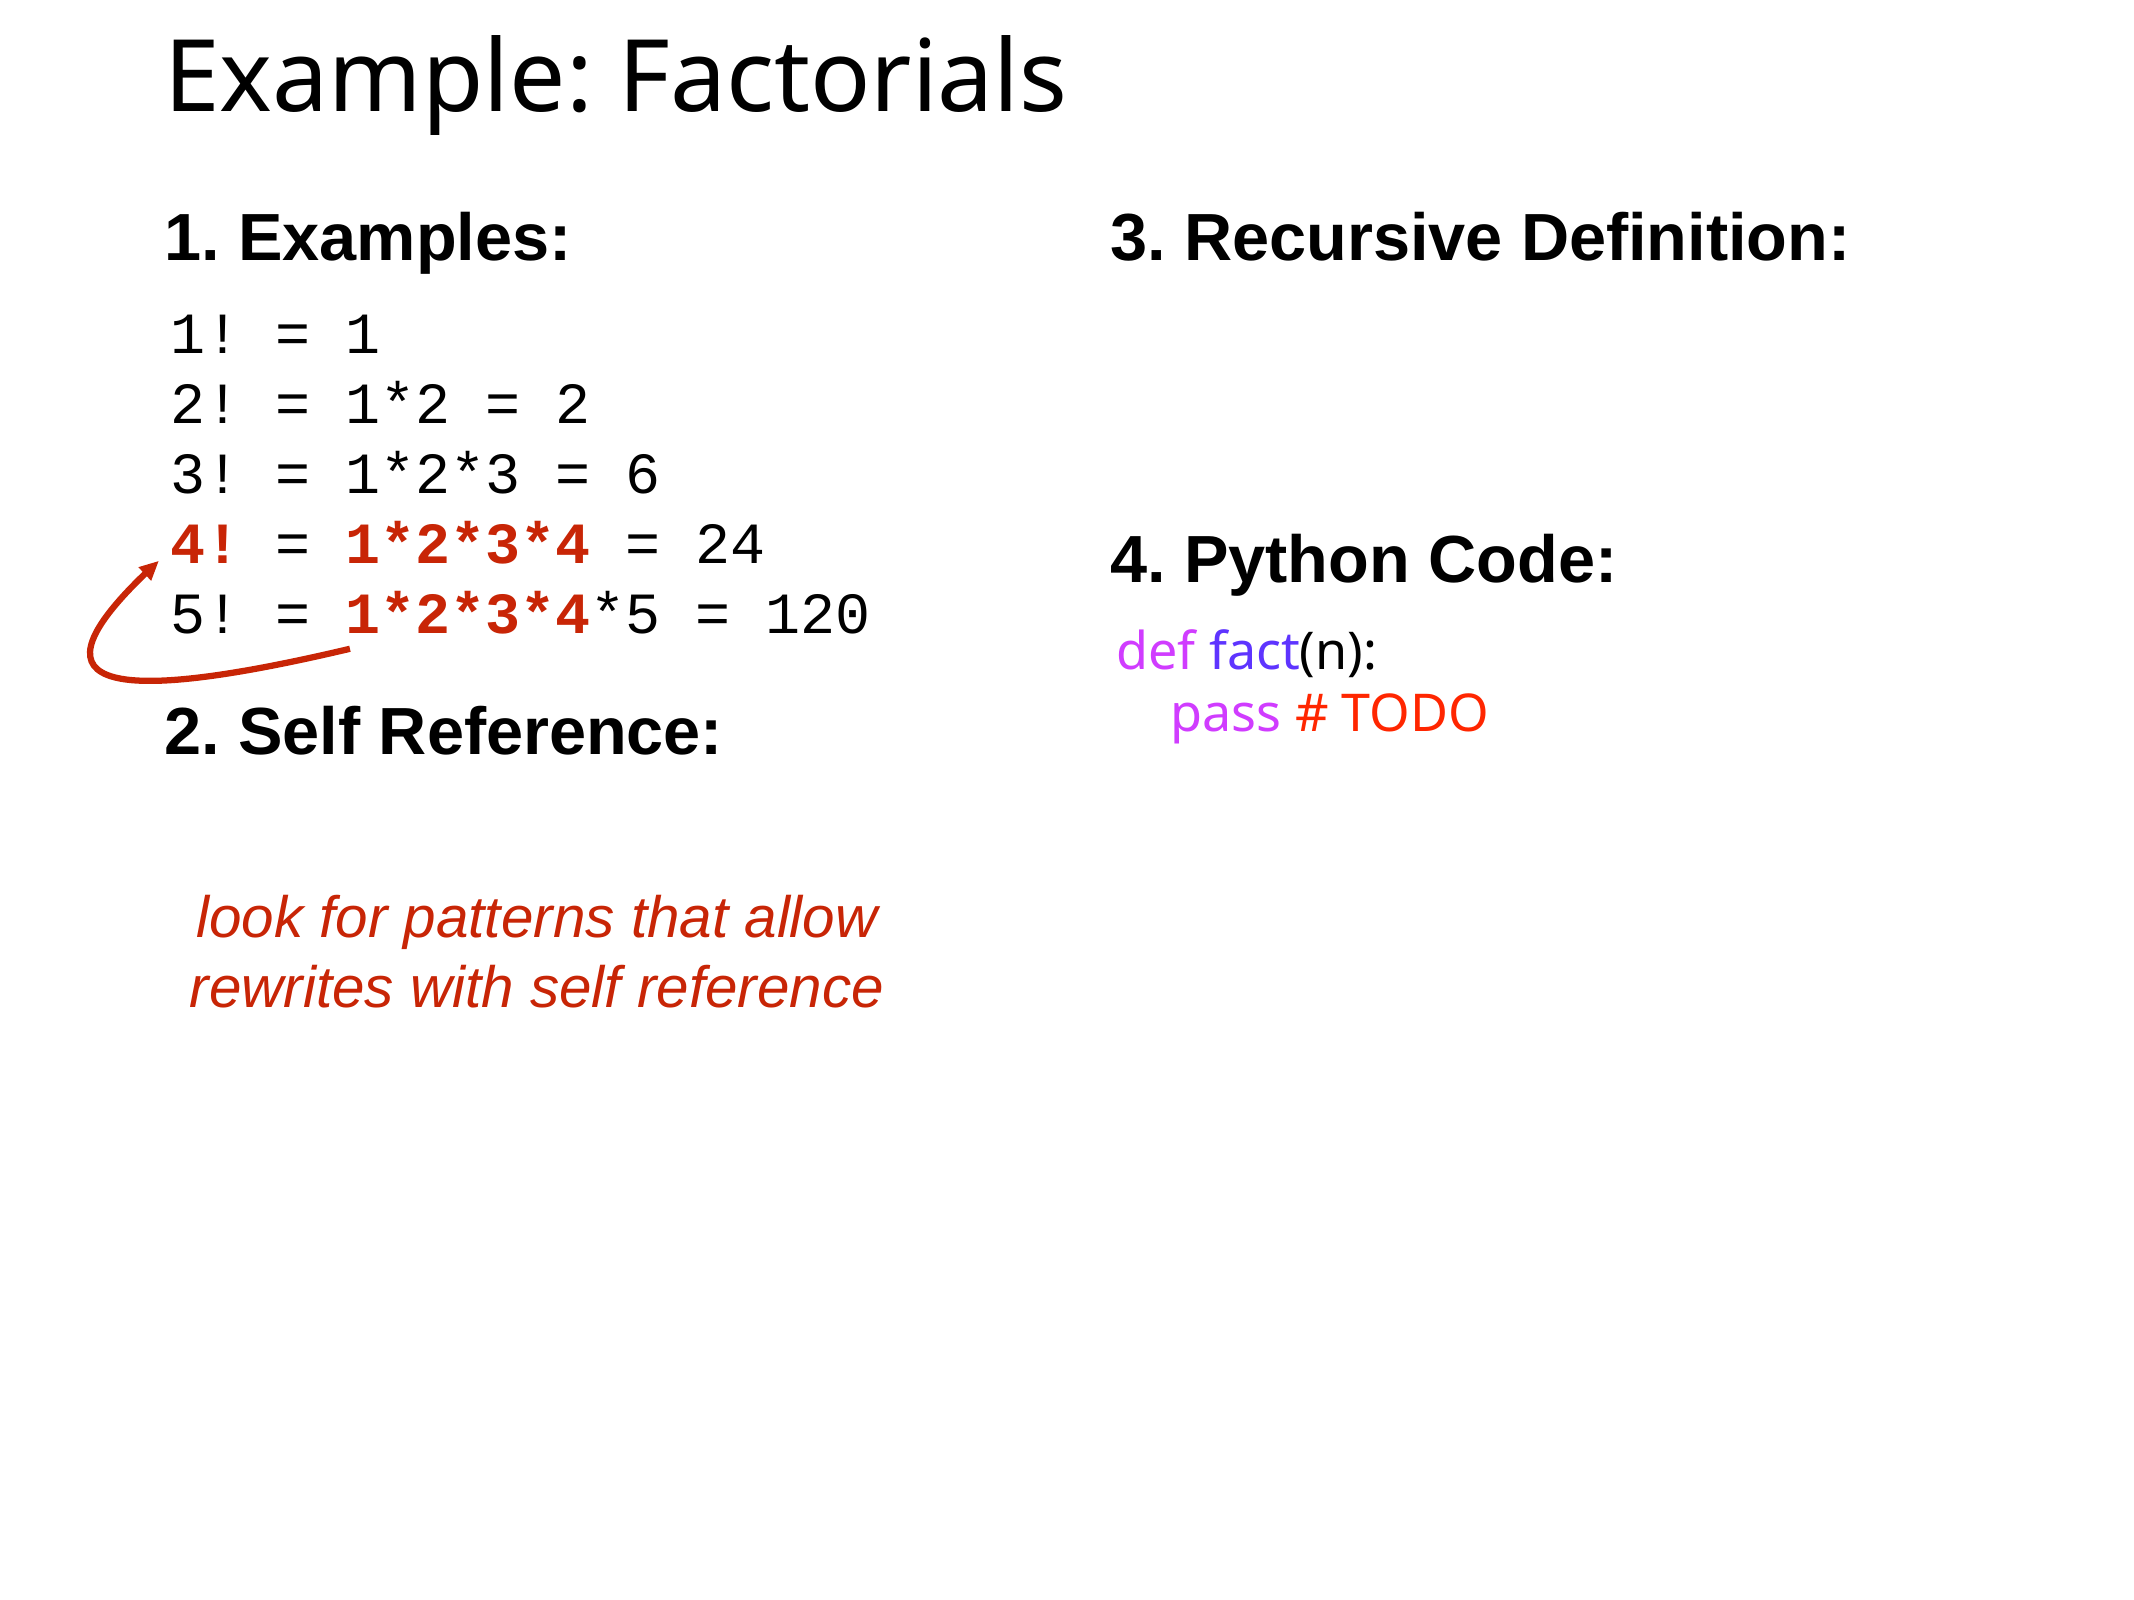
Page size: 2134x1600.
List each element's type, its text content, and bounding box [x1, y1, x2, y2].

text_box look for patterns that allow rewrites with self reference [181, 870, 894, 1028]
text_box 1. Examples: [156, 185, 965, 308]
text_box 3. Recursive Definition: [1102, 185, 2066, 308]
title Example: Factorials [156, 2, 1978, 142]
text_box [90, 561, 350, 681]
text_box def fact(n): pass # TODO [1107, 608, 2101, 751]
text_box 1! = 1 2! = 1*2 = 2 3! = 1*2*3 = 6 4! = 1*2*3*4 = 24 5! = 1*2*3*4*5 = 120 [162, 286, 880, 653]
text_box 4. Python Code: [1102, 507, 2066, 630]
text_box 2. Self Reference: [156, 679, 965, 802]
